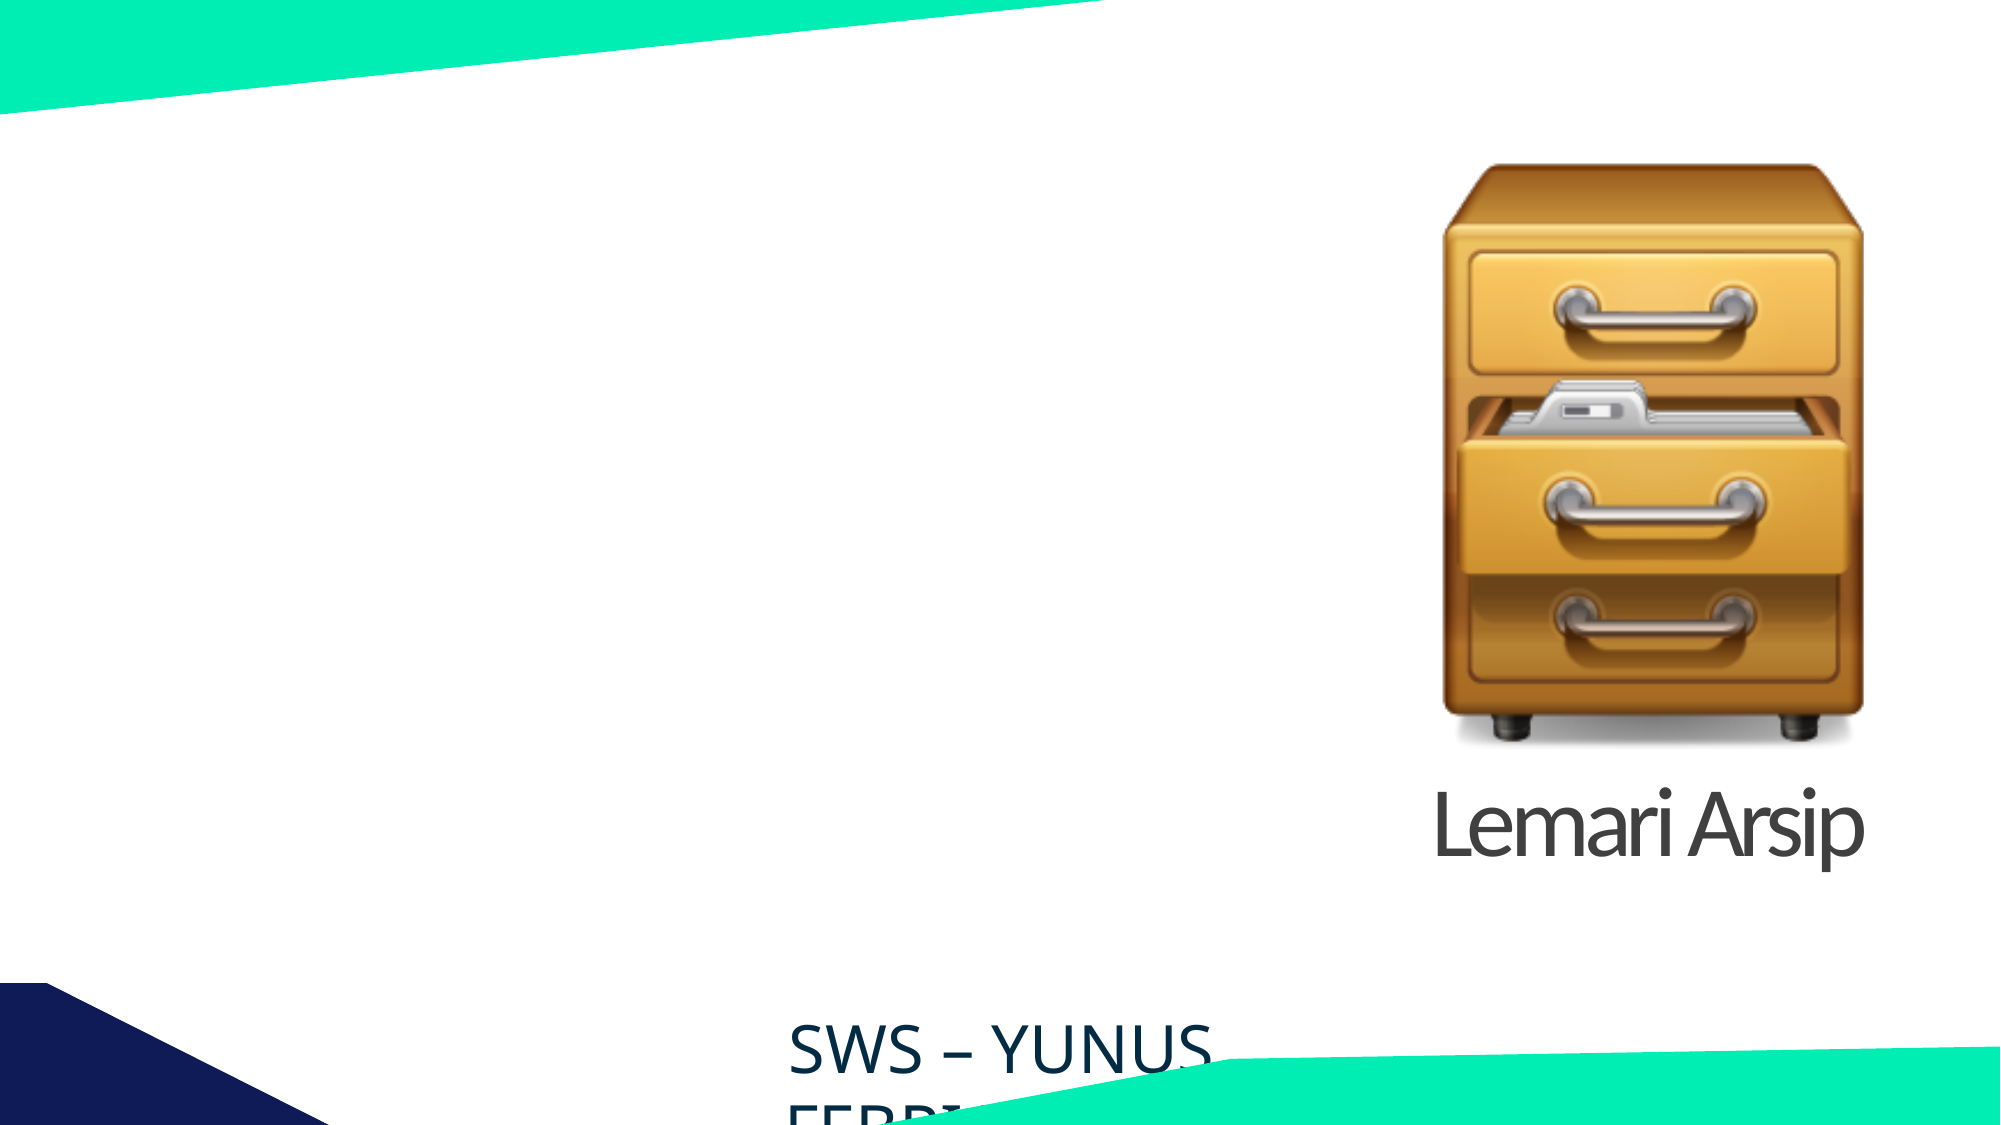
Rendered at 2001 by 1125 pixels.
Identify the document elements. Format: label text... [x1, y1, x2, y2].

picture [1361, 160, 1949, 749]
text_box [0, 0, 1107, 116]
text_box [0, 982, 332, 1125]
text_box [871, 1045, 2000, 1125]
text_box Lemari Arsip [911, 749, 1883, 884]
